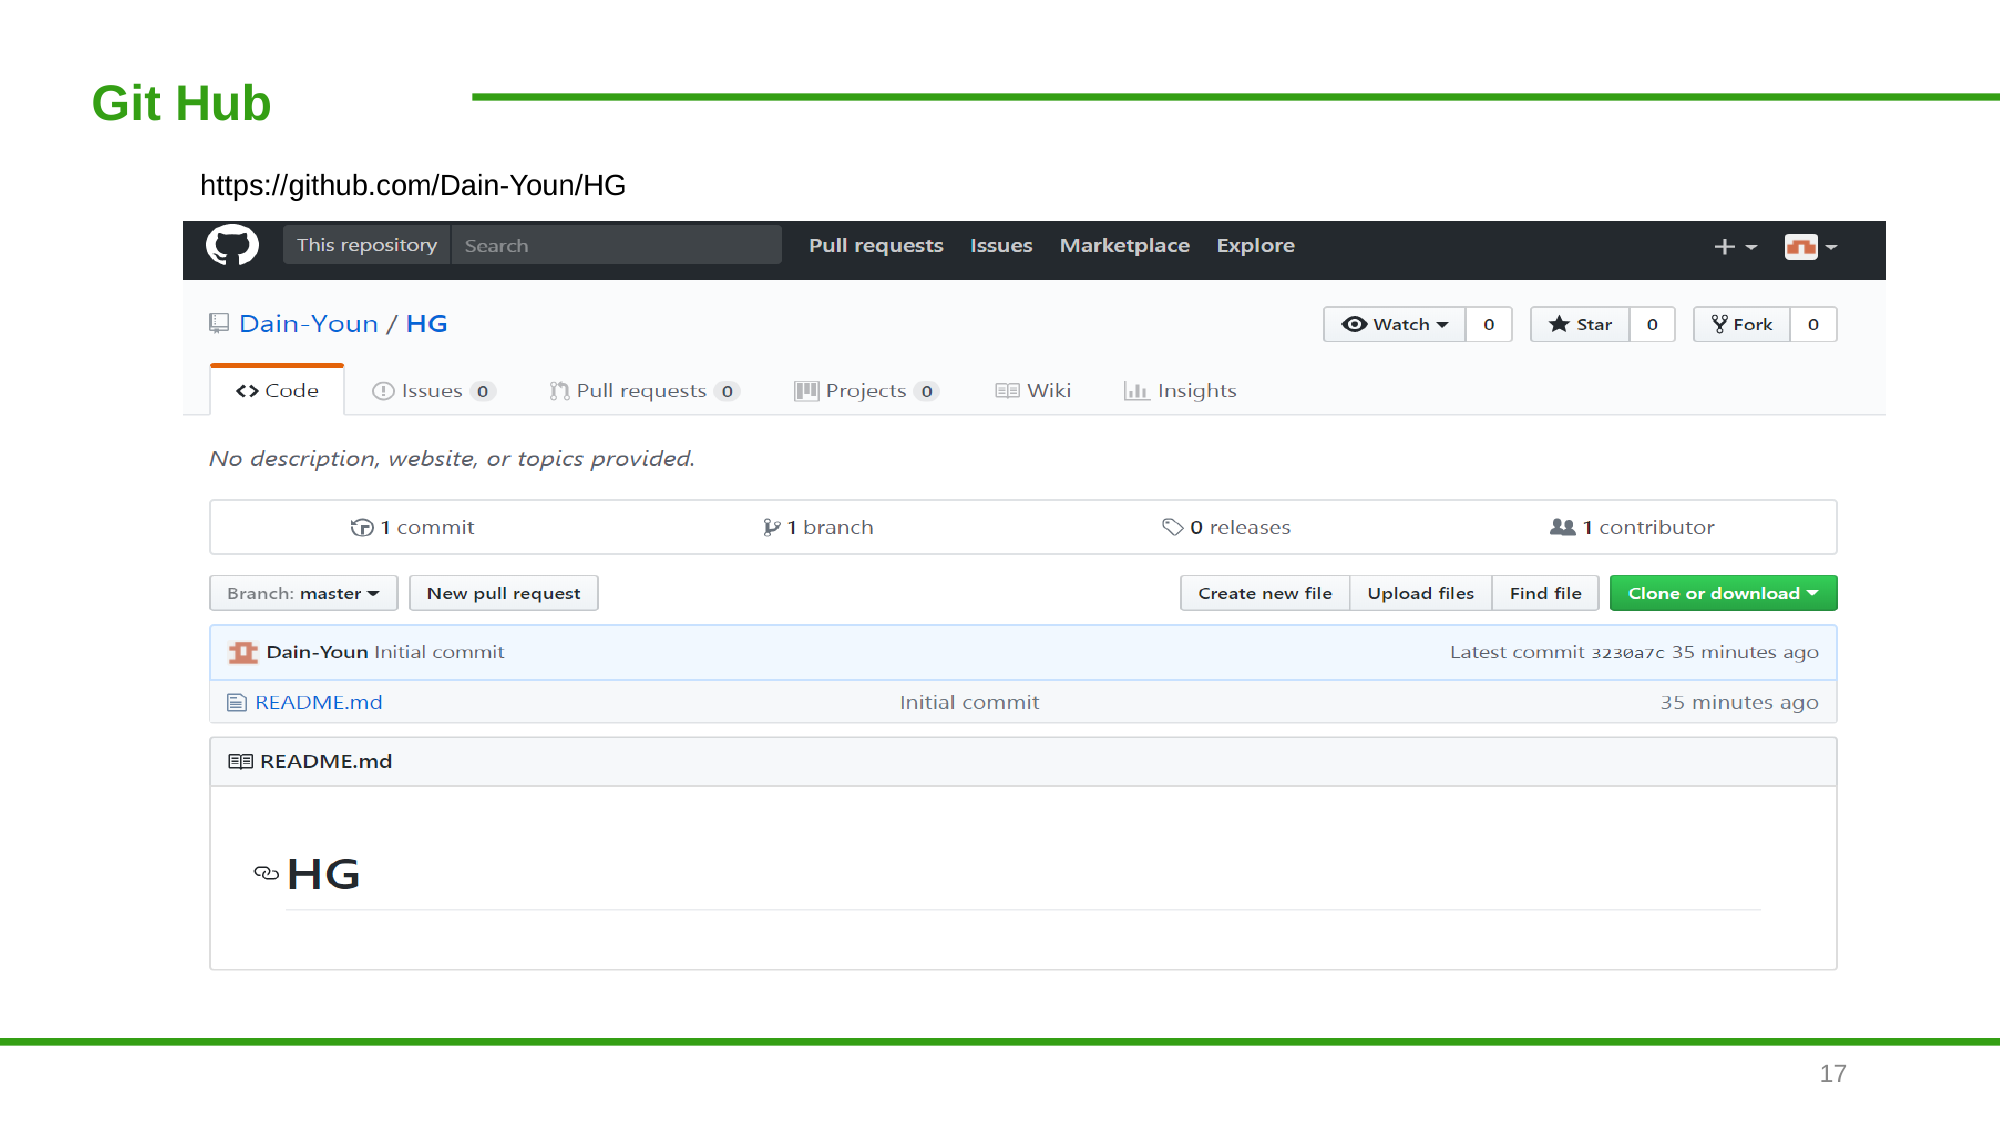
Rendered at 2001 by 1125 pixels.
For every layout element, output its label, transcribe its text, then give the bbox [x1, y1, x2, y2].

slide_number 17 [1412, 1042, 1863, 1103]
text_box https://github.com/Dain-Youn/HG [185, 158, 643, 209]
text_box [513, 93, 2000, 101]
text_box [0, 1038, 2000, 1046]
text_box Git Hub [76, 62, 513, 139]
picture [183, 221, 1887, 992]
